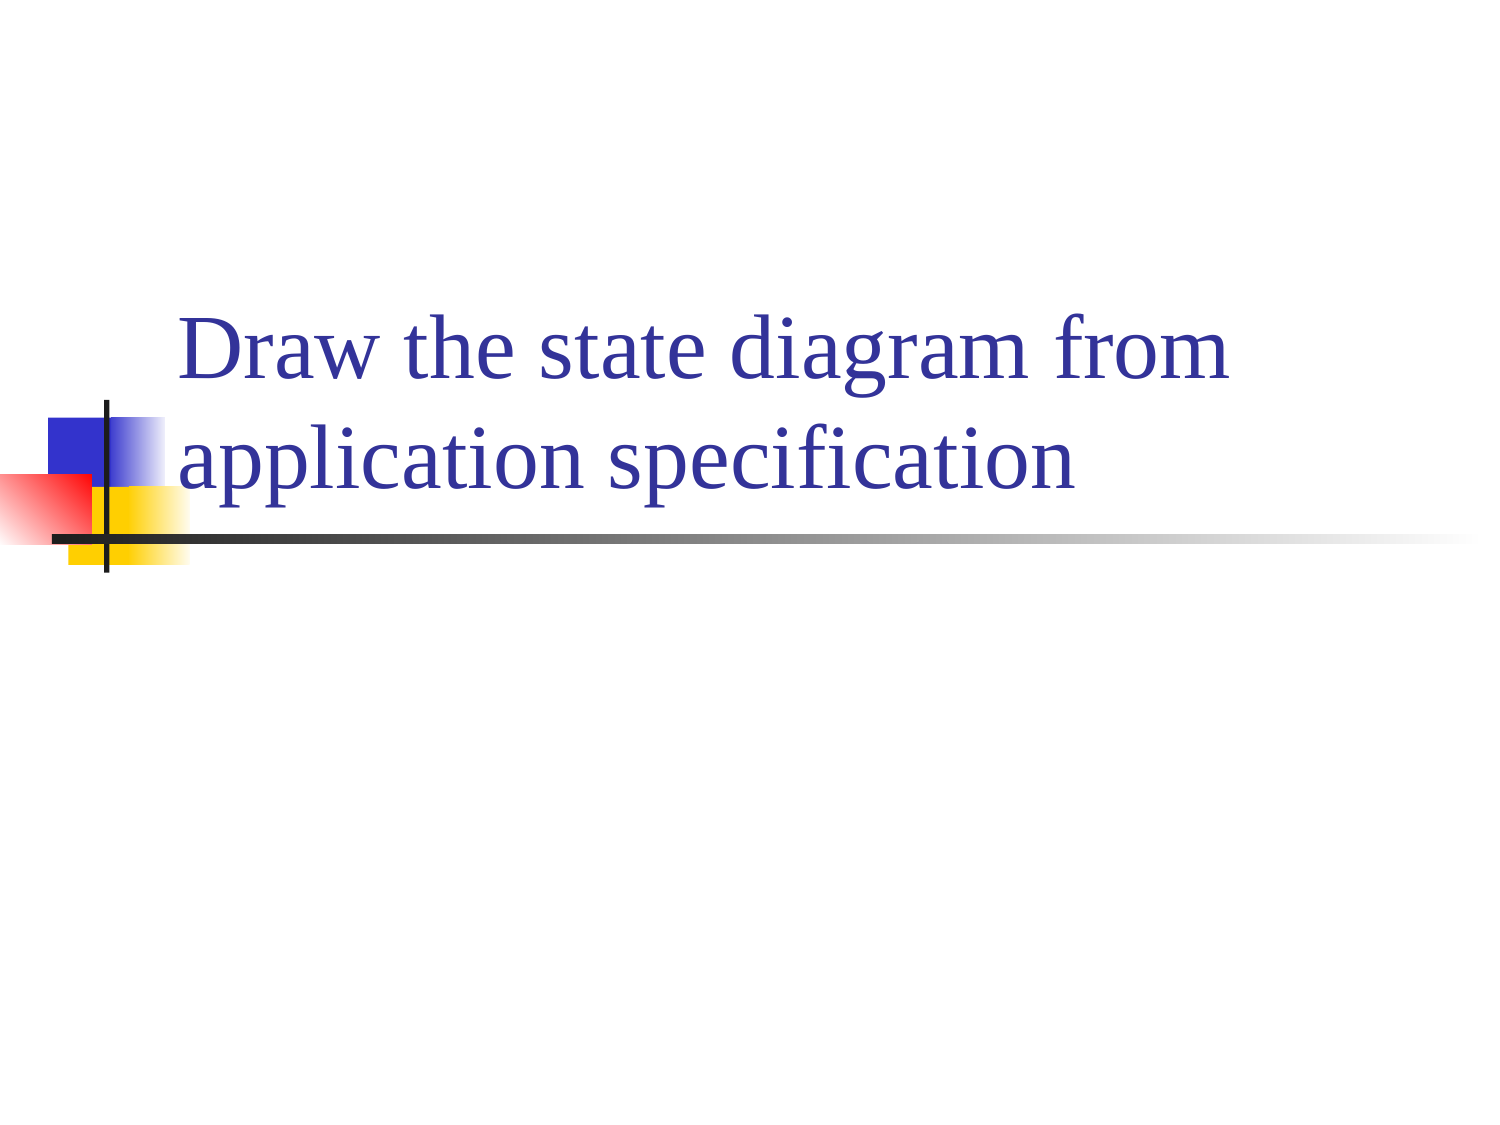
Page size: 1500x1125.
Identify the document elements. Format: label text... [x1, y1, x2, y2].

title Draw the state diagram from application specification [162, 275, 1438, 515]
